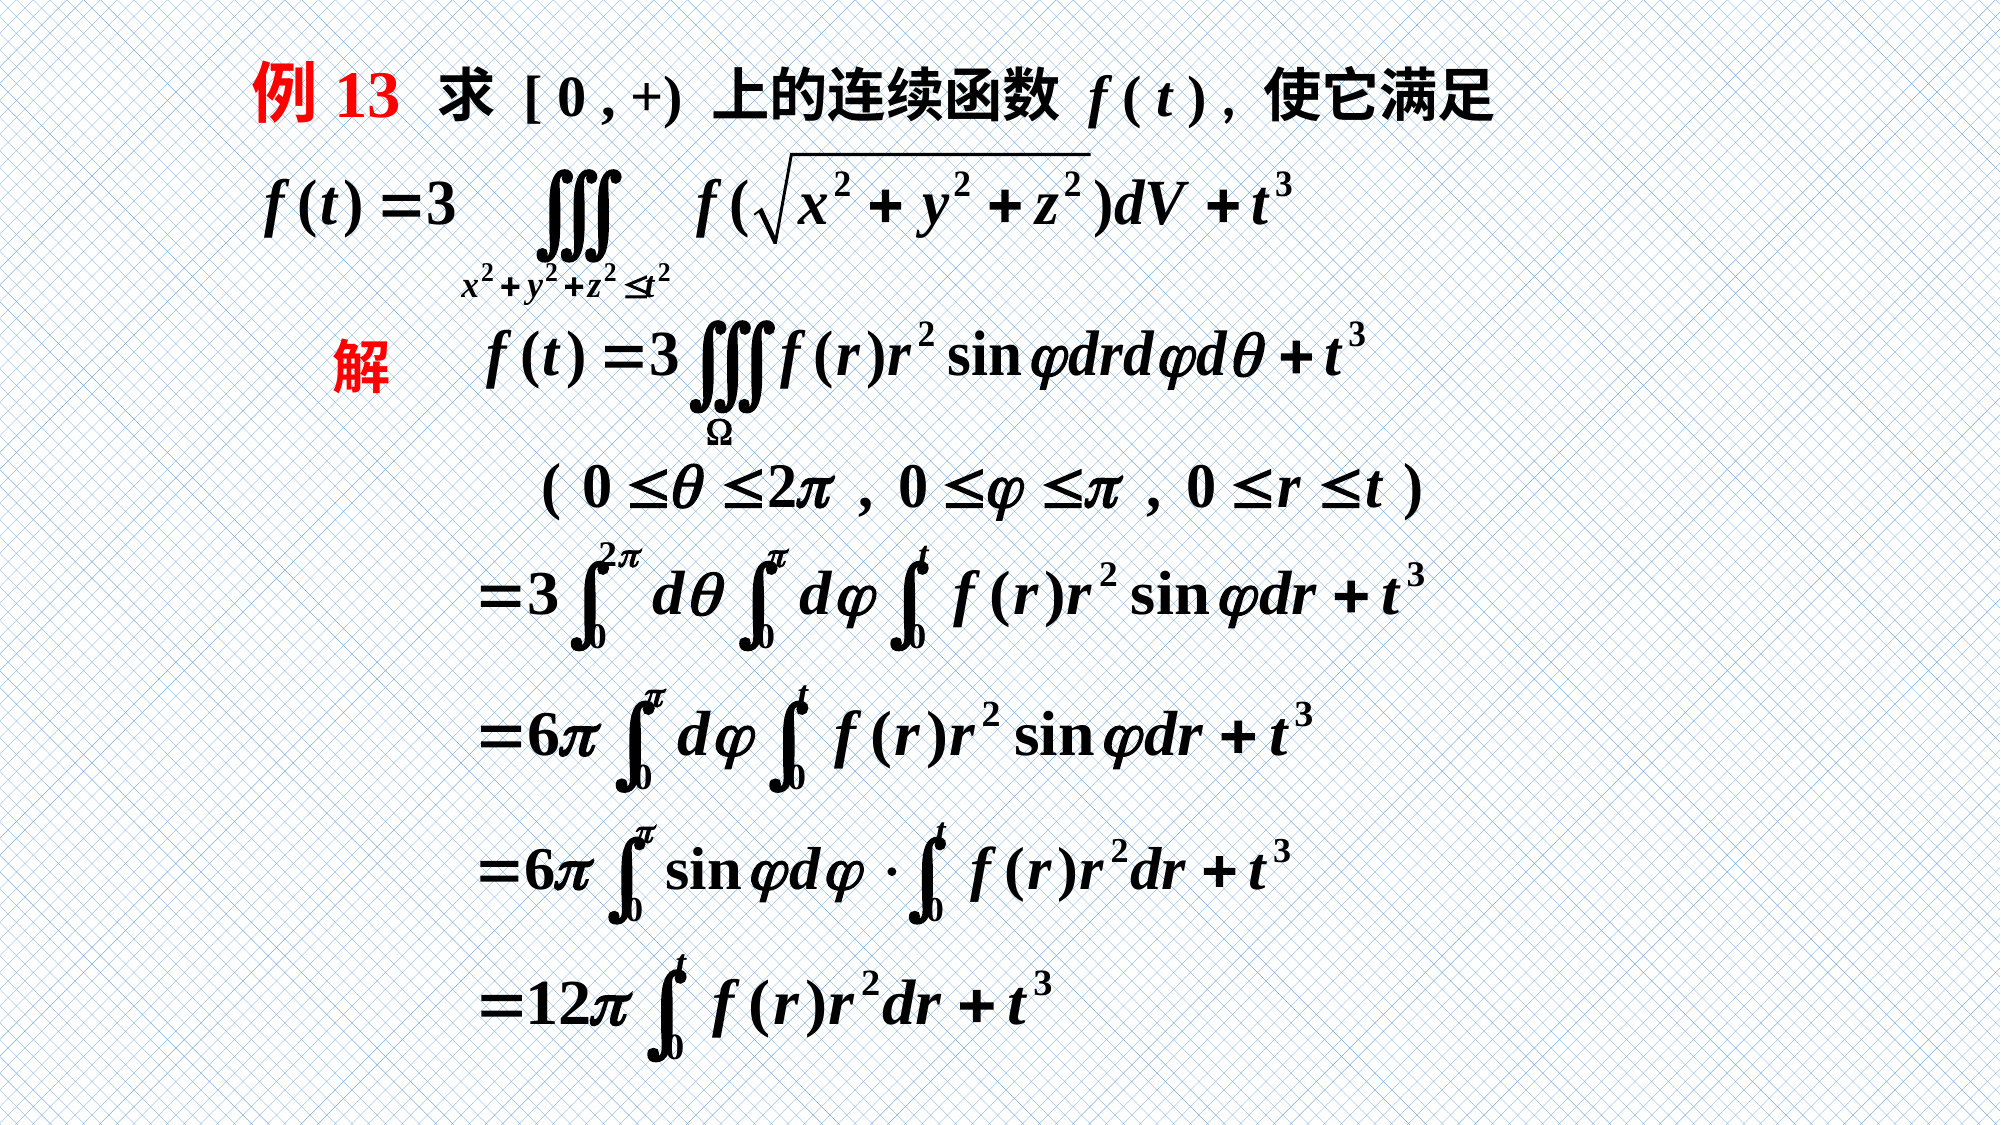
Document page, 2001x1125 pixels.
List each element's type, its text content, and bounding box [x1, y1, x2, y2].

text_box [465, 665, 1327, 804]
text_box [465, 933, 1063, 1073]
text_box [242, 43, 1516, 322]
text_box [532, 449, 1437, 525]
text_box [465, 803, 1305, 935]
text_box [465, 295, 1378, 457]
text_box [465, 525, 1437, 662]
text_box 解 [317, 322, 407, 408]
